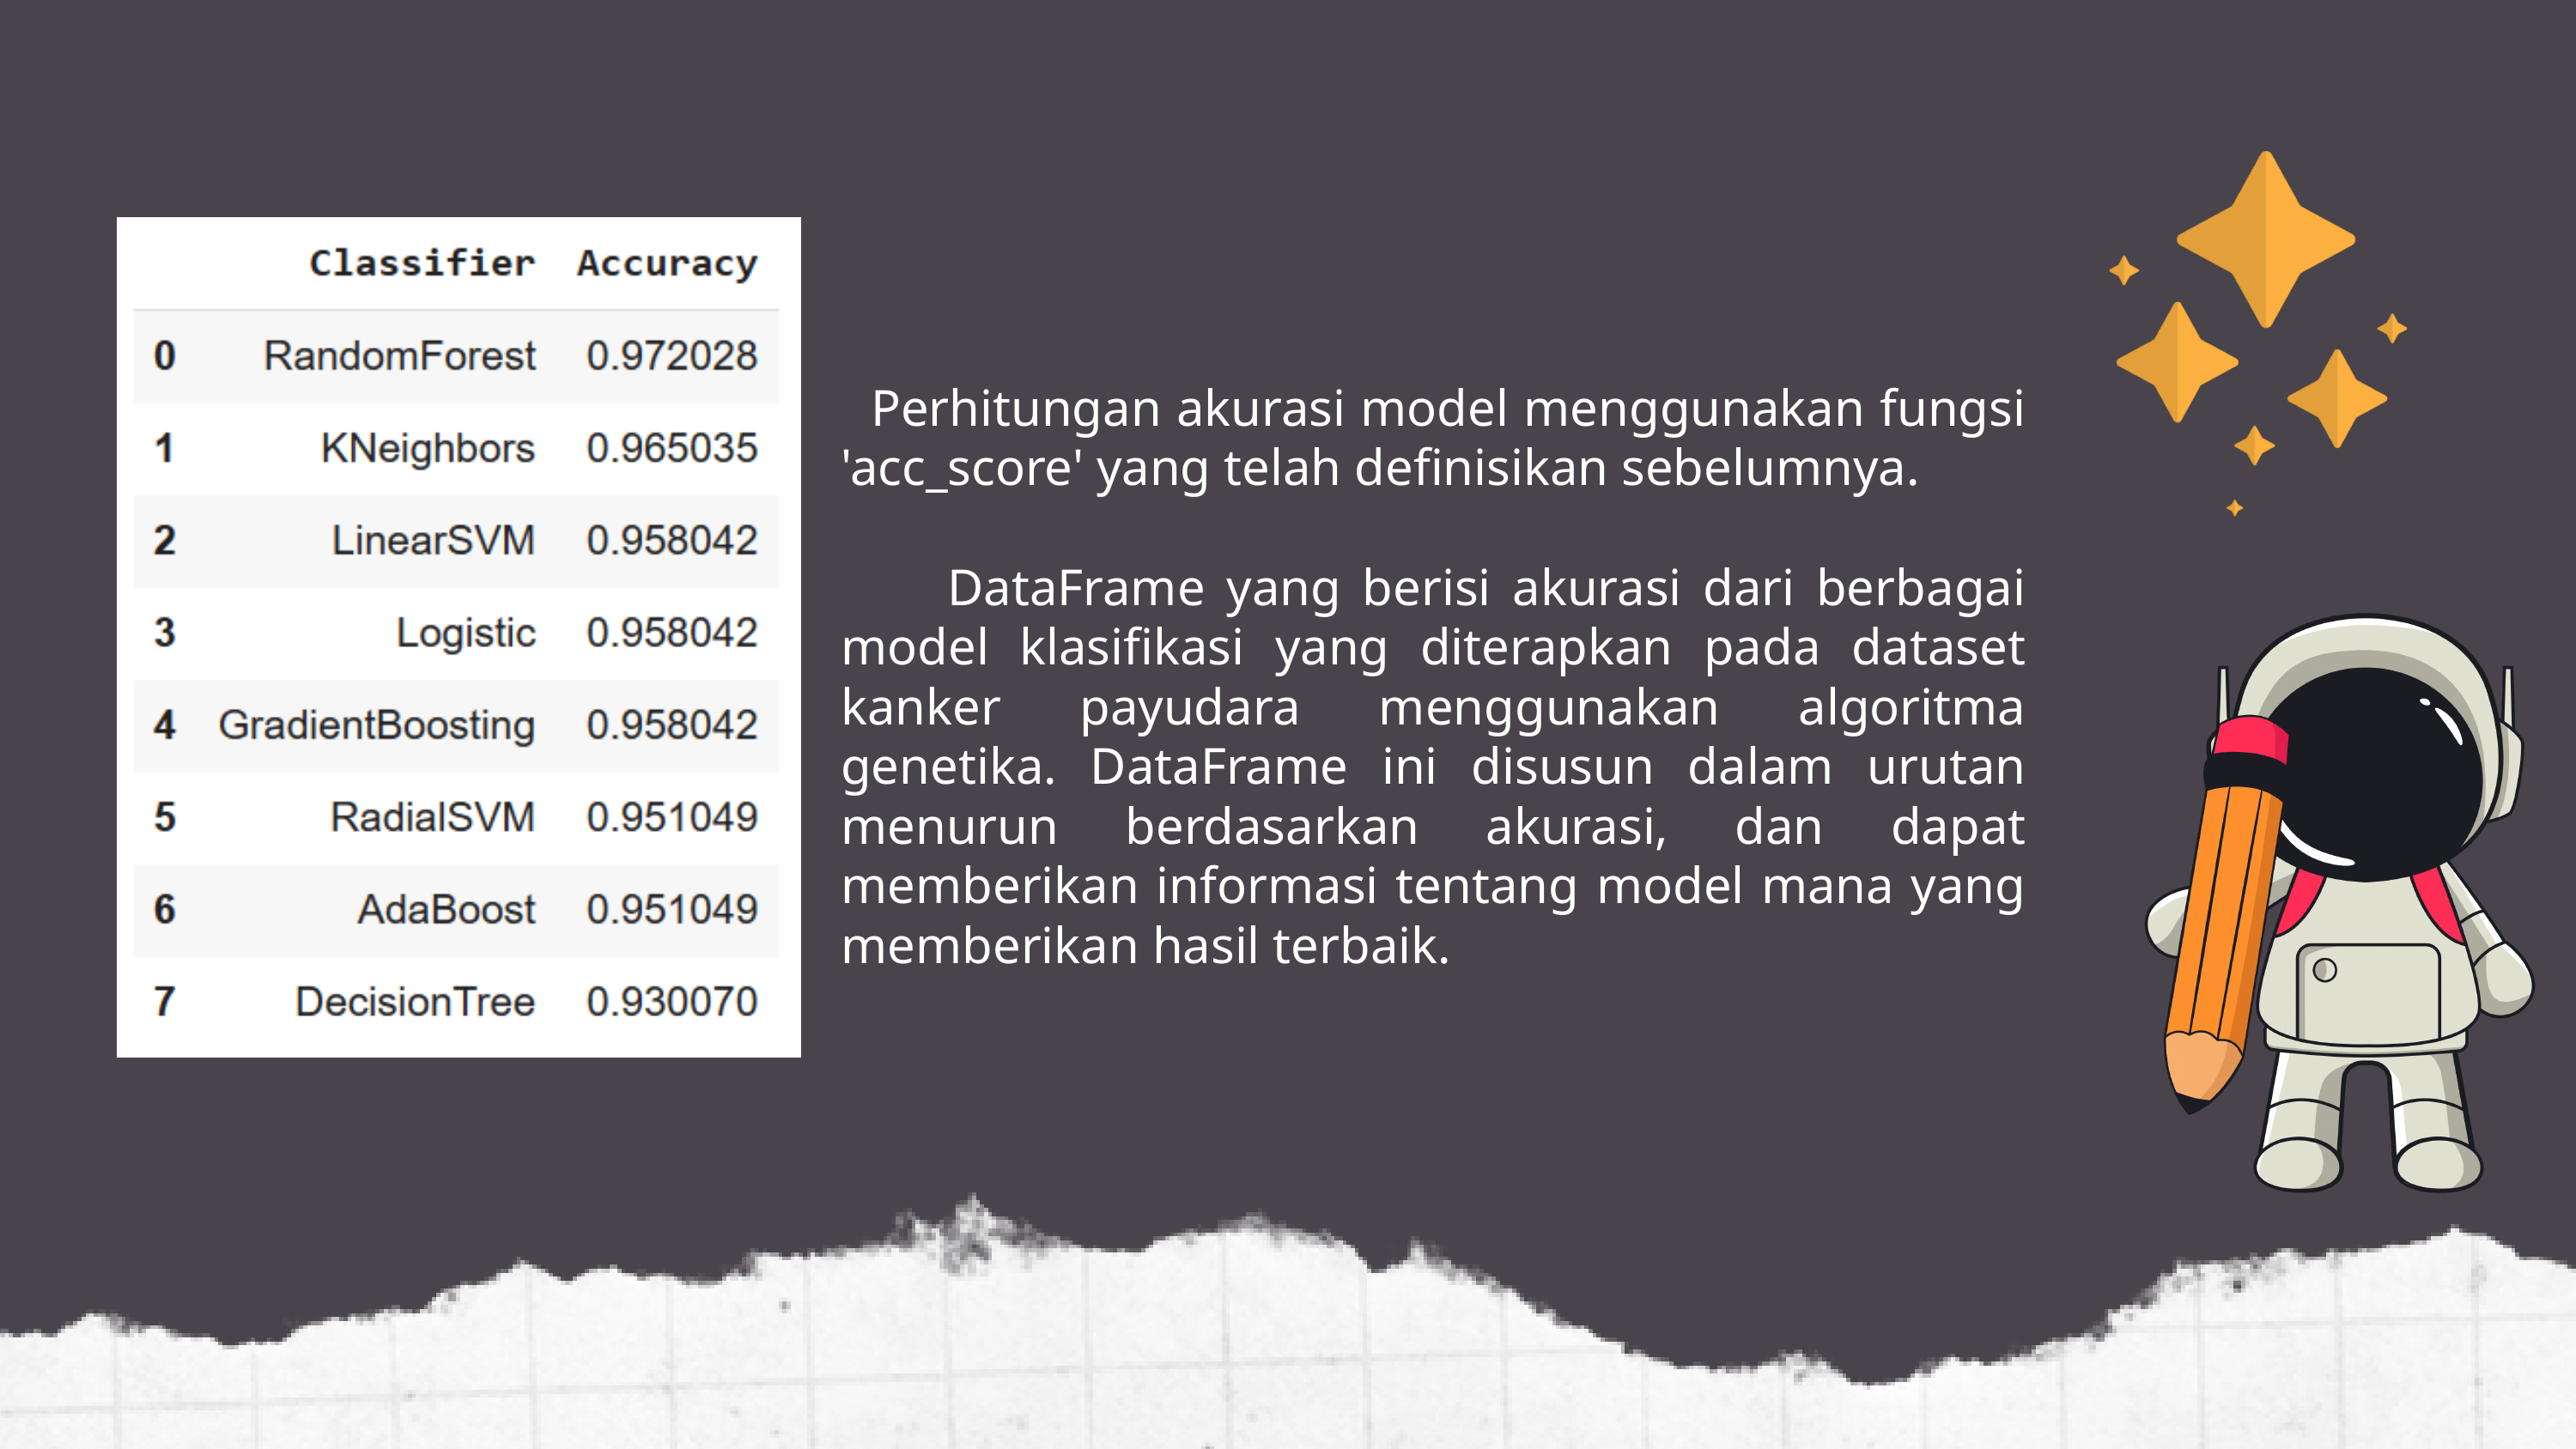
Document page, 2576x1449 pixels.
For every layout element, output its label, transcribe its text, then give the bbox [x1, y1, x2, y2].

text_box Perhitungan akurasi model menggunakan fungsi 'acc_score' yang telah definisikan sebelumnya. DataFrame yang berisi akurasi dari berbagai model klasifikasi yang diterapkan pada dataset kanker payudara menggunakan algoritma genetika. DataFrame ini disusun dalam urutan menurun berdasarkan akurasi, dan dapat memberikan informasi tentang model mana yang memberikan hasil terbaik. [841, 376, 2027, 973]
text_box [2109, 151, 2408, 517]
text_box [117, 217, 801, 1058]
text_box [2142, 613, 2537, 1193]
text_box [0, 1192, 2576, 1449]
